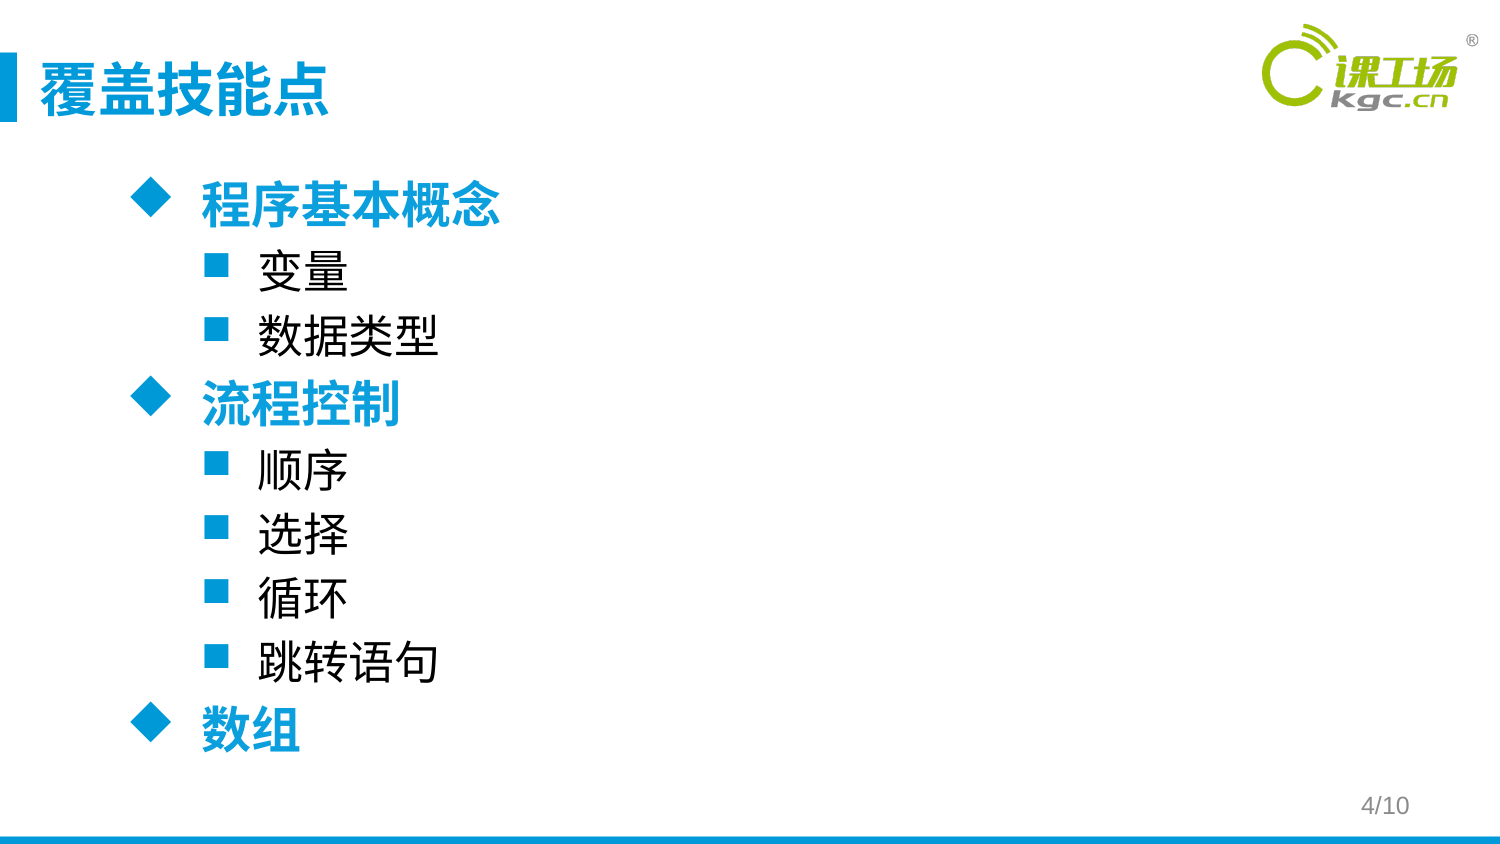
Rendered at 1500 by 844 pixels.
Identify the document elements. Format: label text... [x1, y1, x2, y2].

slide_number 4/10 [1074, 782, 1425, 828]
list 程序基本概念 变量 数据类型 流程控制 顺序 选择 循环 跳转语句 数组 [110, 166, 1385, 724]
picture [0, 0, 1500, 836]
title 覆盖技能点 [39, 33, 1383, 151]
